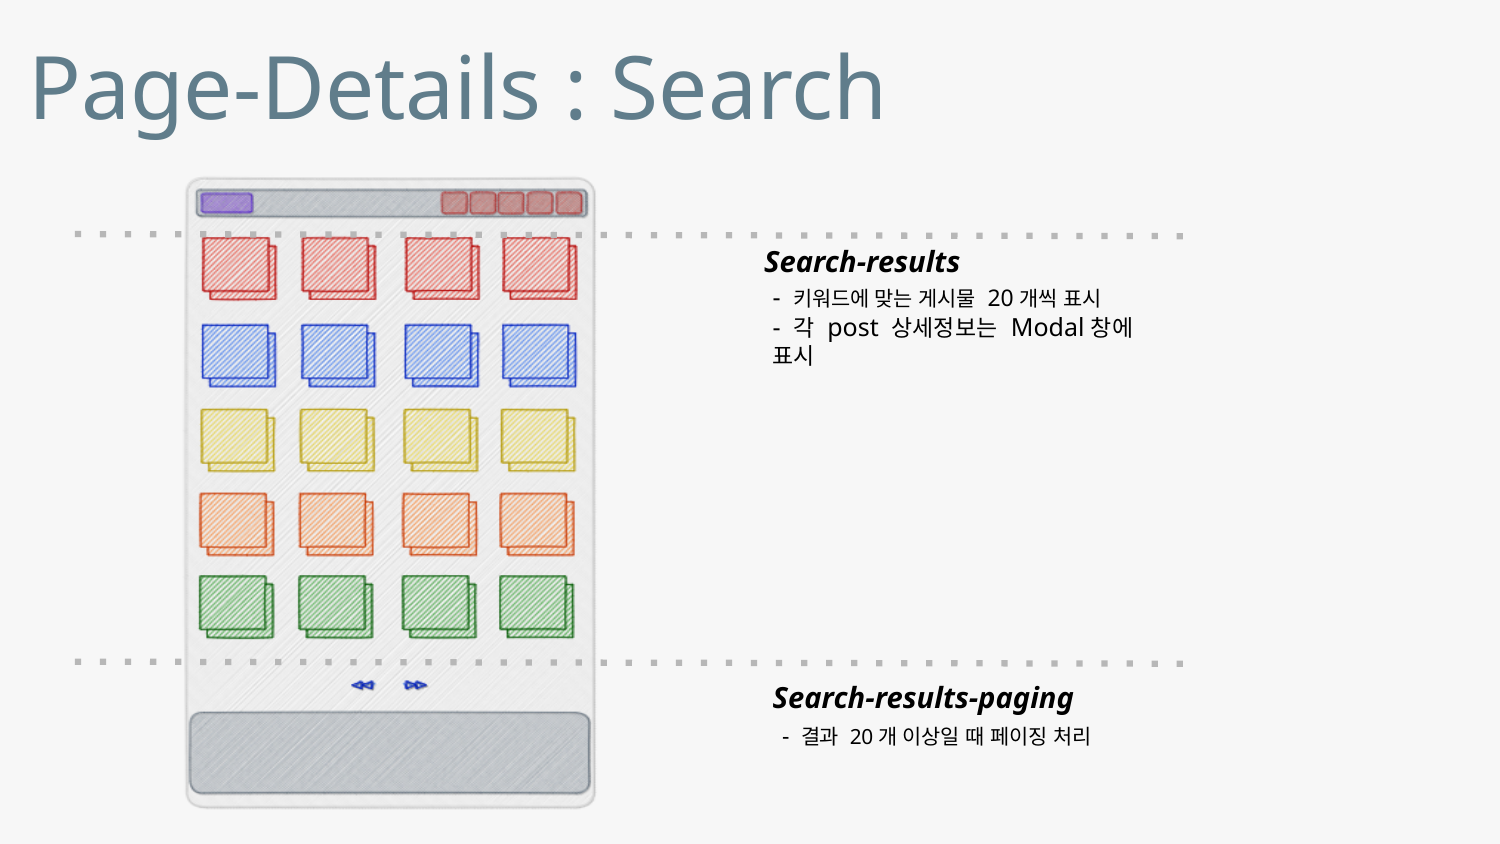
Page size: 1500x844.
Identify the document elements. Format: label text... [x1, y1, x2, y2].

text_box Search-results-paging [757, 672, 1110, 730]
picture [145, 237, 640, 661]
text_box - 결과 20개 이상일 때 페이징 처리 [767, 707, 1119, 763]
title Page-Details : Search [16, 9, 1311, 173]
picture [145, 155, 640, 233]
text_box Search-results [749, 246, 1101, 293]
text_box - 키워드에 맞는 게시물 20개씩 표시 - 각 post 상세정보는 Modal창에 표시 [757, 266, 1164, 384]
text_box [74, 233, 1194, 237]
picture [145, 664, 640, 837]
text_box Search-results [749, 228, 1101, 232]
